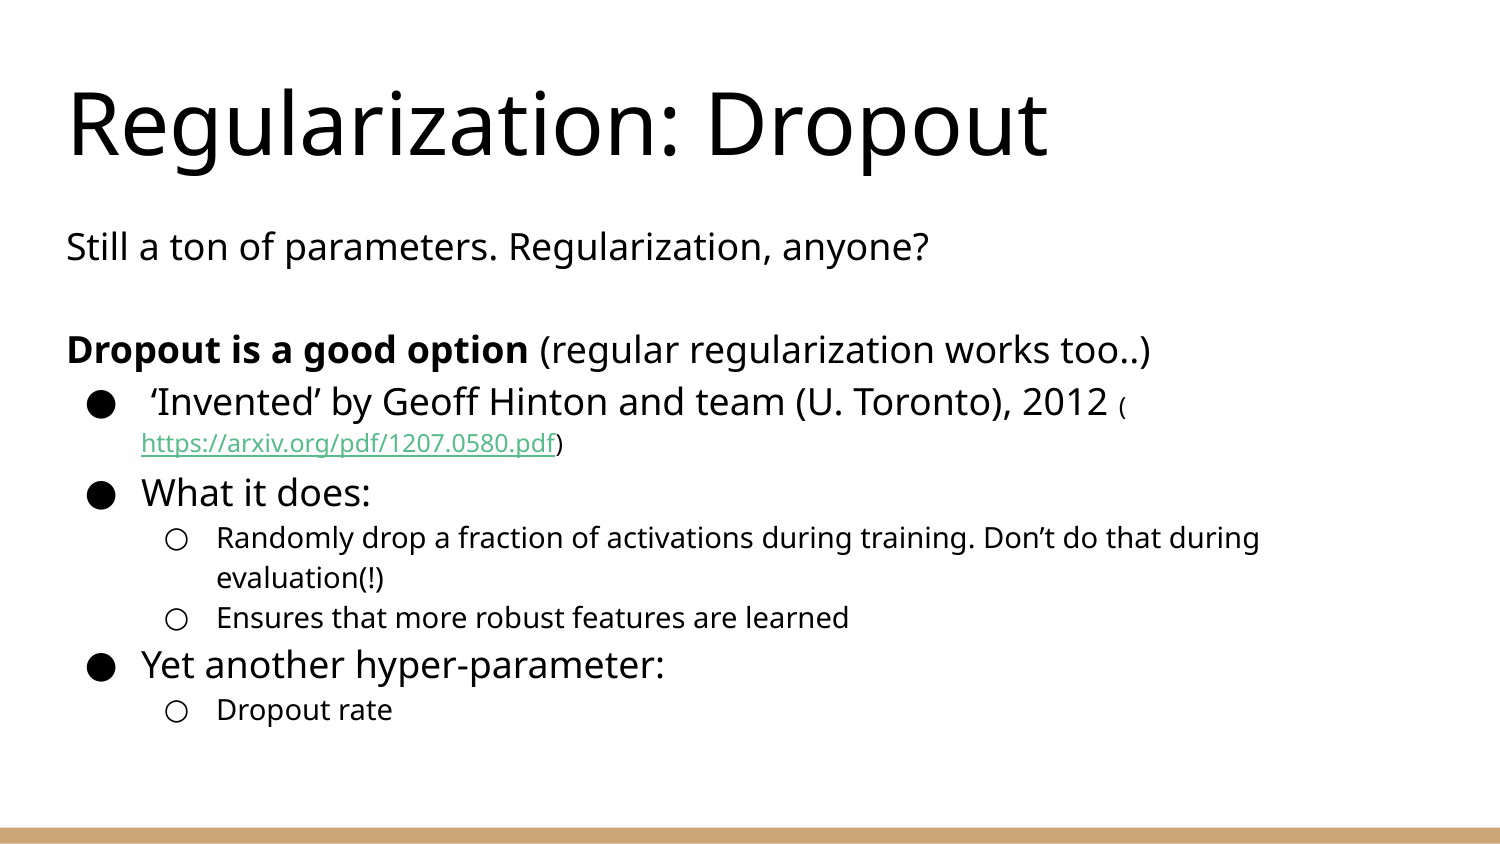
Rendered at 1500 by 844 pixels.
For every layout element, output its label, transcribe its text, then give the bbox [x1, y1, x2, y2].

title Regularization: Dropout [51, 51, 1449, 189]
list Still a ton of parameters. Regularization, anyone? Dropout is a good option (regular regularization works too..) ‘Invented’ by Geoff Hinton and team (U. Toronto), 2012 (https://arxiv.org/pdf/1207.0580.pdf) What it does: Randomly drop a fraction of activations during training. Don’t do that during evaluation(!) Ensures that more robust features are learned Yet another hyper-parameter: Dropout rate [51, 200, 1449, 752]
